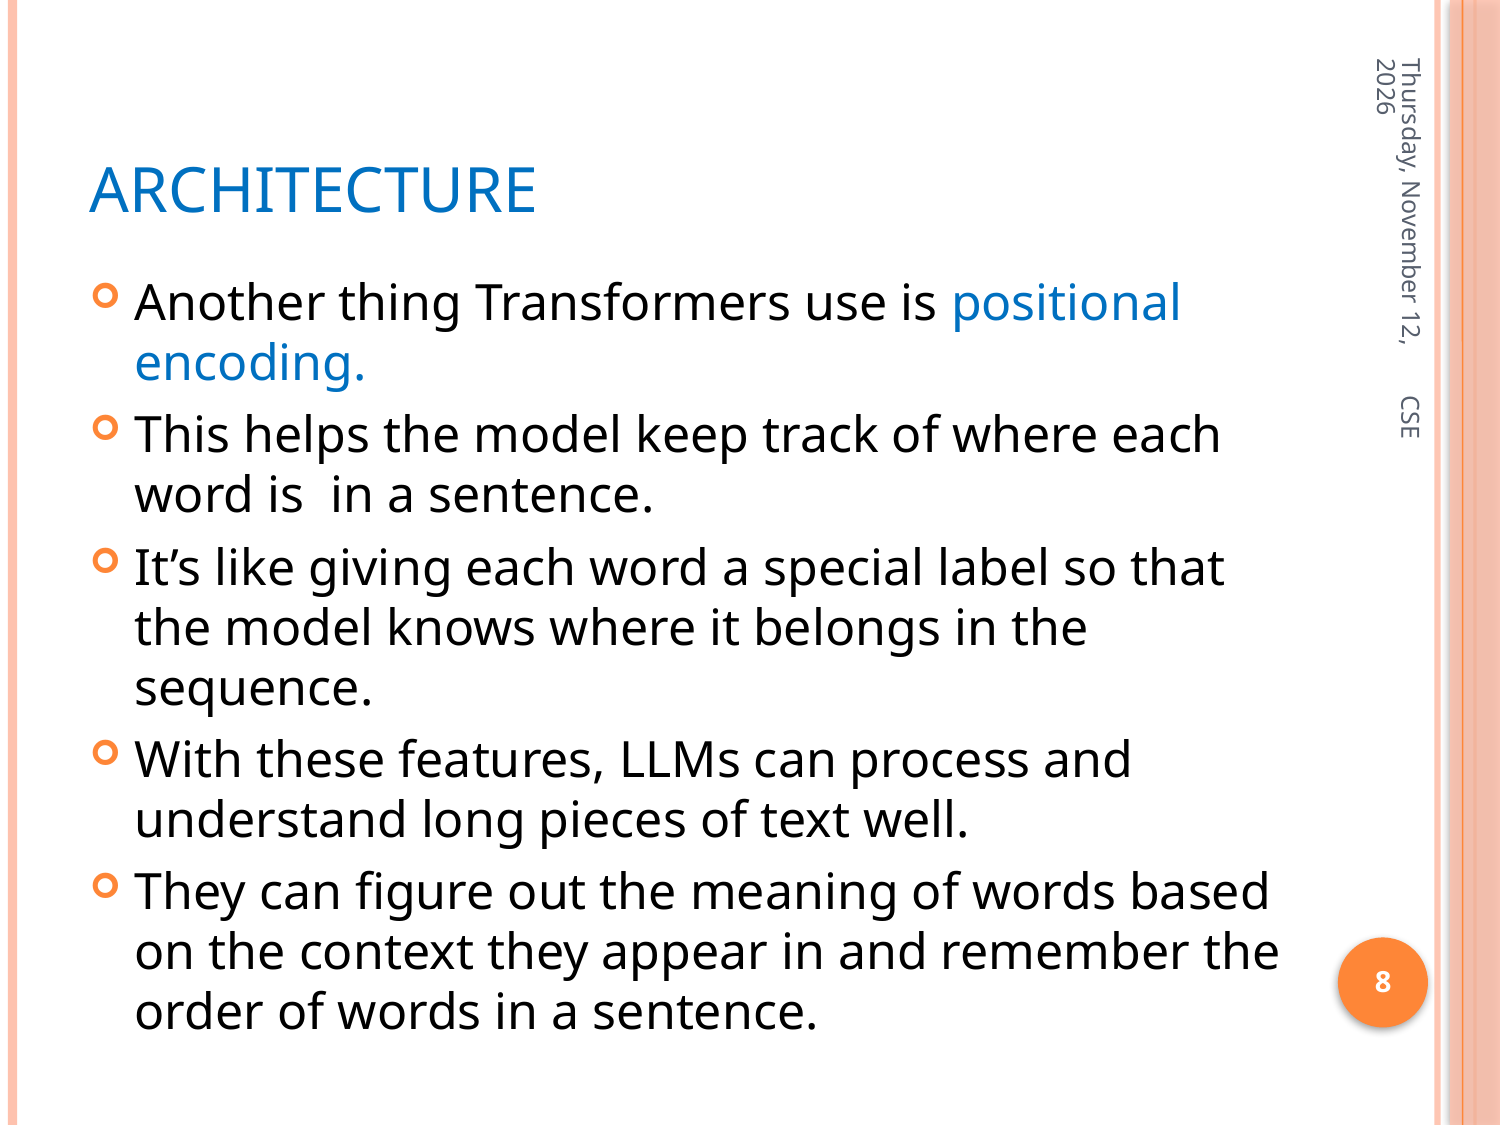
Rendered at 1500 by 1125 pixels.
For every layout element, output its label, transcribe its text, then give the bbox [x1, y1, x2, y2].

slide_number 8 [1333, 940, 1434, 1027]
list Another thing Transformers use is positional encoding. This helps the model keep track of where each word is in a sentence. It’s like giving each word a special label so that the model knows where it belongs in the sequence. With these features, LLMs can process and understand long pieces of text well. They can figure out the meaning of words based on the context they appear in and remember the order of words in a sentence. [75, 262, 1300, 1062]
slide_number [1378, 43, 1442, 374]
footer CSE [1379, 380, 1440, 906]
title Architecture [75, 45, 1300, 233]
